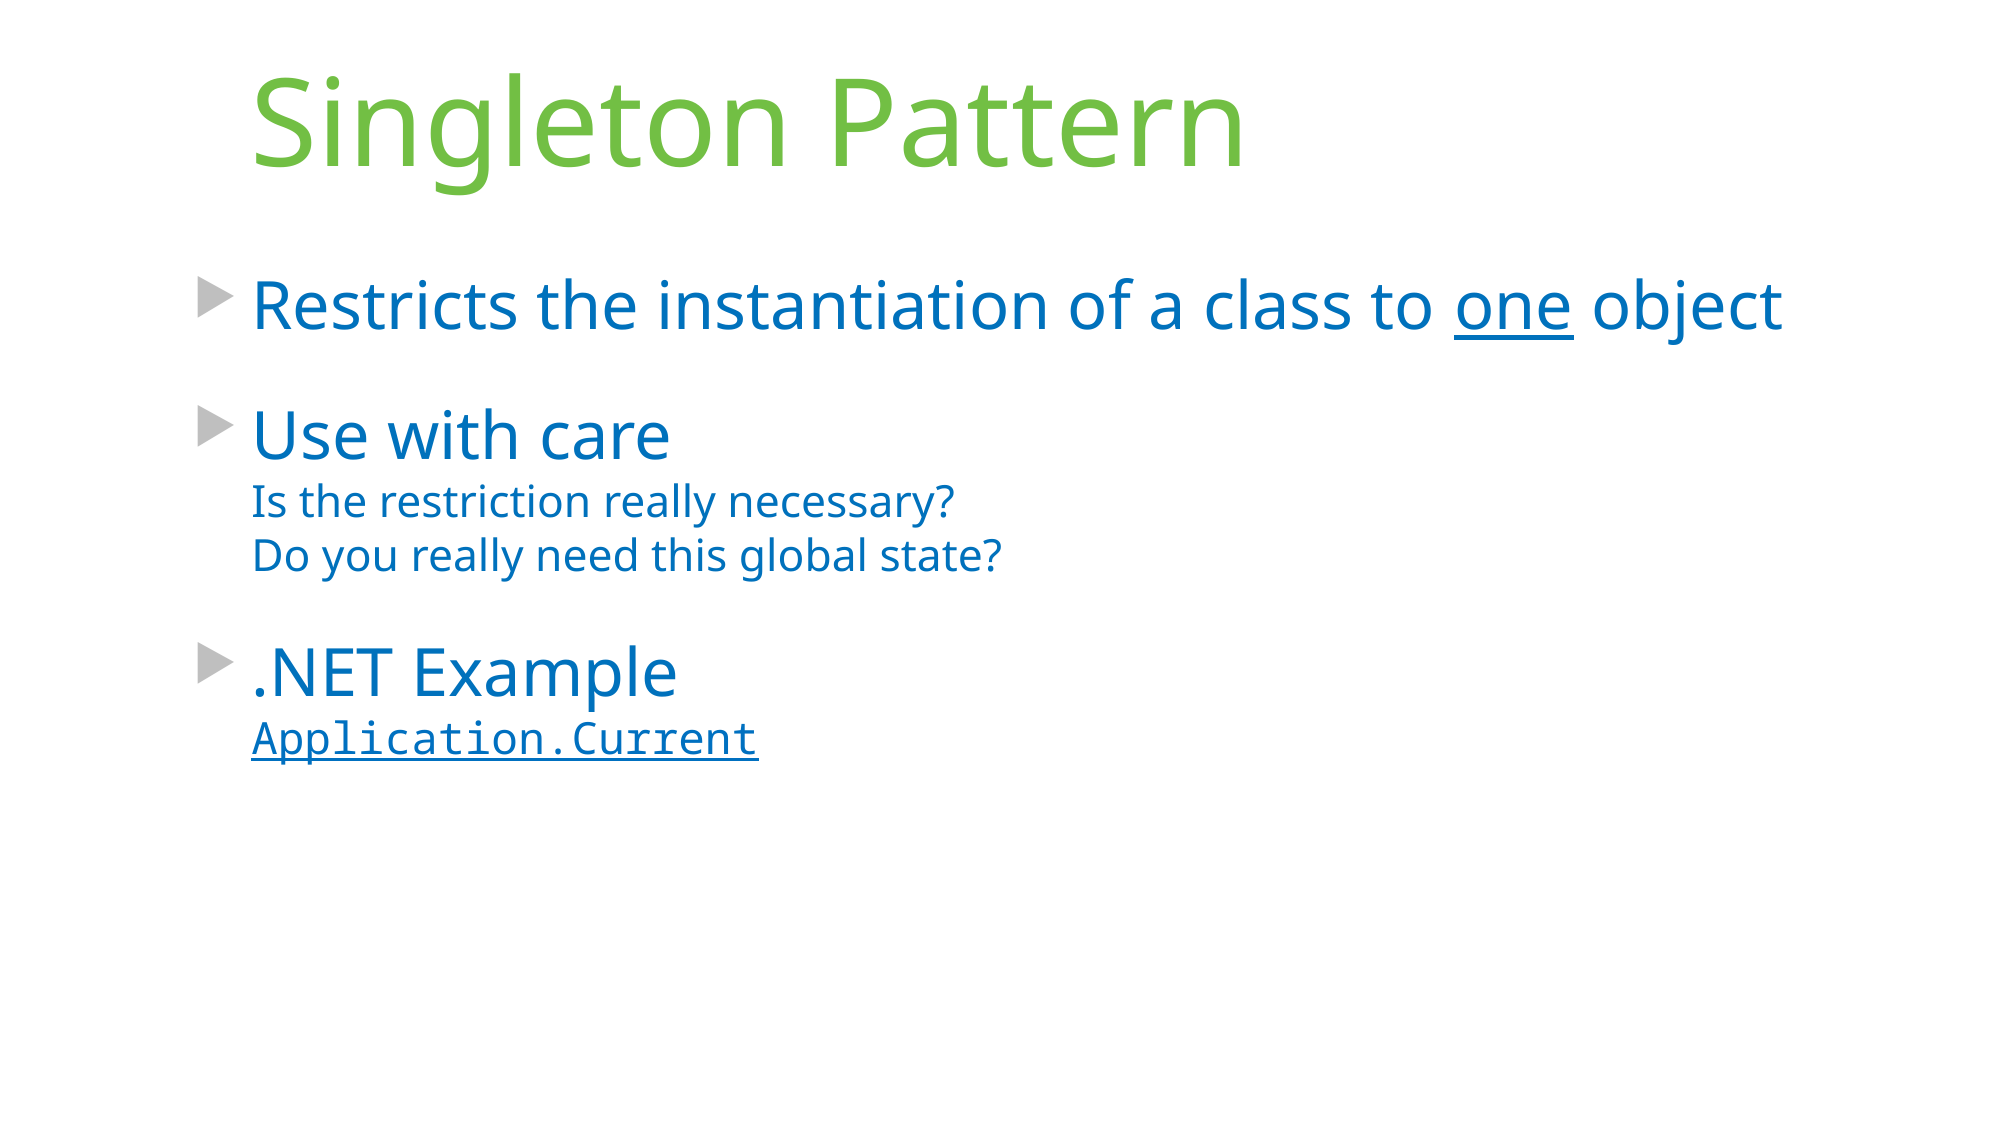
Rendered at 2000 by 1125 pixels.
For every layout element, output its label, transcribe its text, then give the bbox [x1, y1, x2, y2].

list Restricts the instantiation of a class to one object Use with care Is the restriction really necessary? Do you really need this global state? .NET Example Application.Current [191, 263, 1945, 1125]
title Singleton Pattern [250, 42, 1945, 192]
